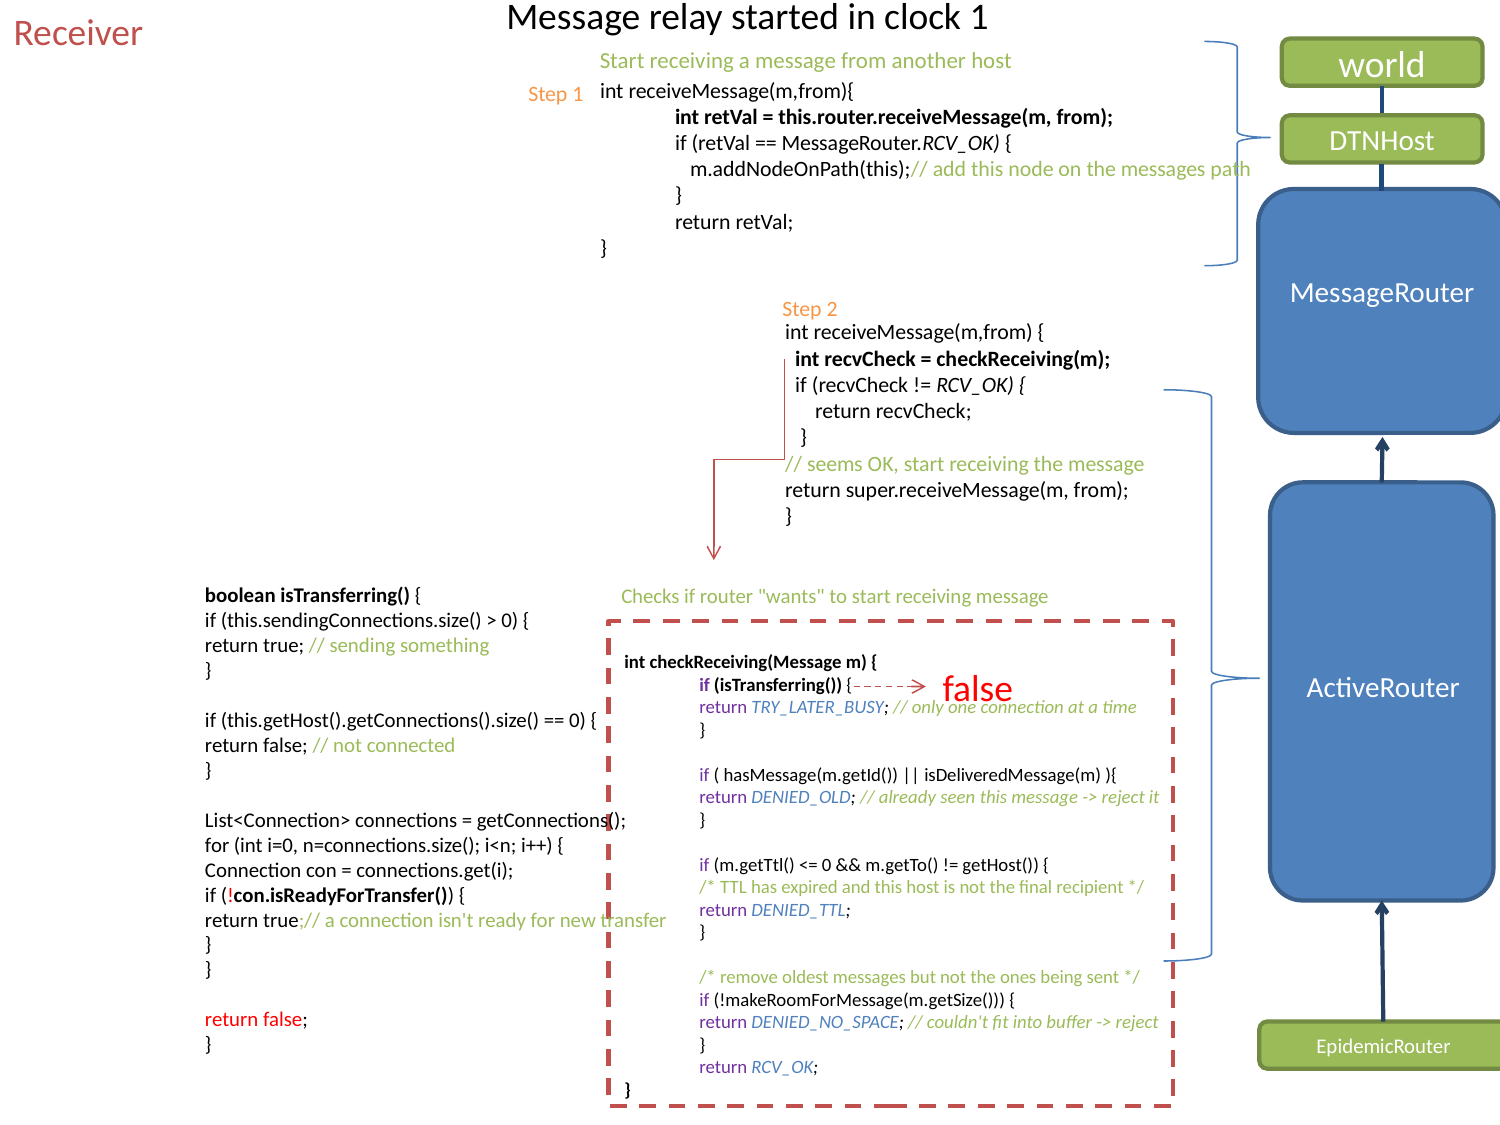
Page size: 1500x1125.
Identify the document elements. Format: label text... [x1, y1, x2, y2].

text_box int receiveMessage(m,from) { int recvCheck = checkReceiving(m); if (recvCheck != RCV_OK) { return recvCheck; } // seems OK, start receiving the message return super.receiveMessage(m, from); } [770, 310, 1160, 536]
text_box [1267, 480, 1496, 903]
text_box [648, 423, 850, 496]
text_box Step 1 [513, 72, 599, 114]
text_box false [927, 656, 1029, 716]
text_box world [1423, 36, 1485, 88]
text_box Receiver [0, 0, 72, 61]
text_box [606, 619, 1175, 1108]
text_box Message relay started in clock 1 [72, 0, 1423, 116]
text_box DTNHost [1279, 113, 1485, 165]
text_box boolean isTransferring() { if (this.sendingConnections.size() > 0) { return true; // sending something } if (this.getHost().getConnections().size() == 0) { return false; // not connected } List<Connection> connections = getConnections(); for (int i=0, n=connections.size(); i<n; i++) { Connection con = connections.get(i); if (!con.isReadyForTransfer()) { return true;// a connection isn't ready for new transfer } } return false; } [190, 574, 682, 1064]
text_box Start receiving a message from another host [584, 38, 1028, 81]
text_box ActiveRouter [1291, 661, 1475, 712]
text_box Checks if router "wants" to start receiving message [682, 575, 1064, 616]
text_box Step 2 [767, 286, 853, 328]
text_box [1256, 186, 1500, 436]
text_box EpidemicRouter [1257, 1019, 1500, 1071]
text_box int receiveMessage(m,from){ int retVal = this.router.receiveMessage(m, from); if (retVal == MessageRouter.RCV_OK) { m.addNodeOnPath(this);// add this node on the messages path } return retVal; } [585, 68, 1267, 268]
text_box MessageRouter [1274, 265, 1490, 316]
text_box [1163, 388, 1261, 962]
